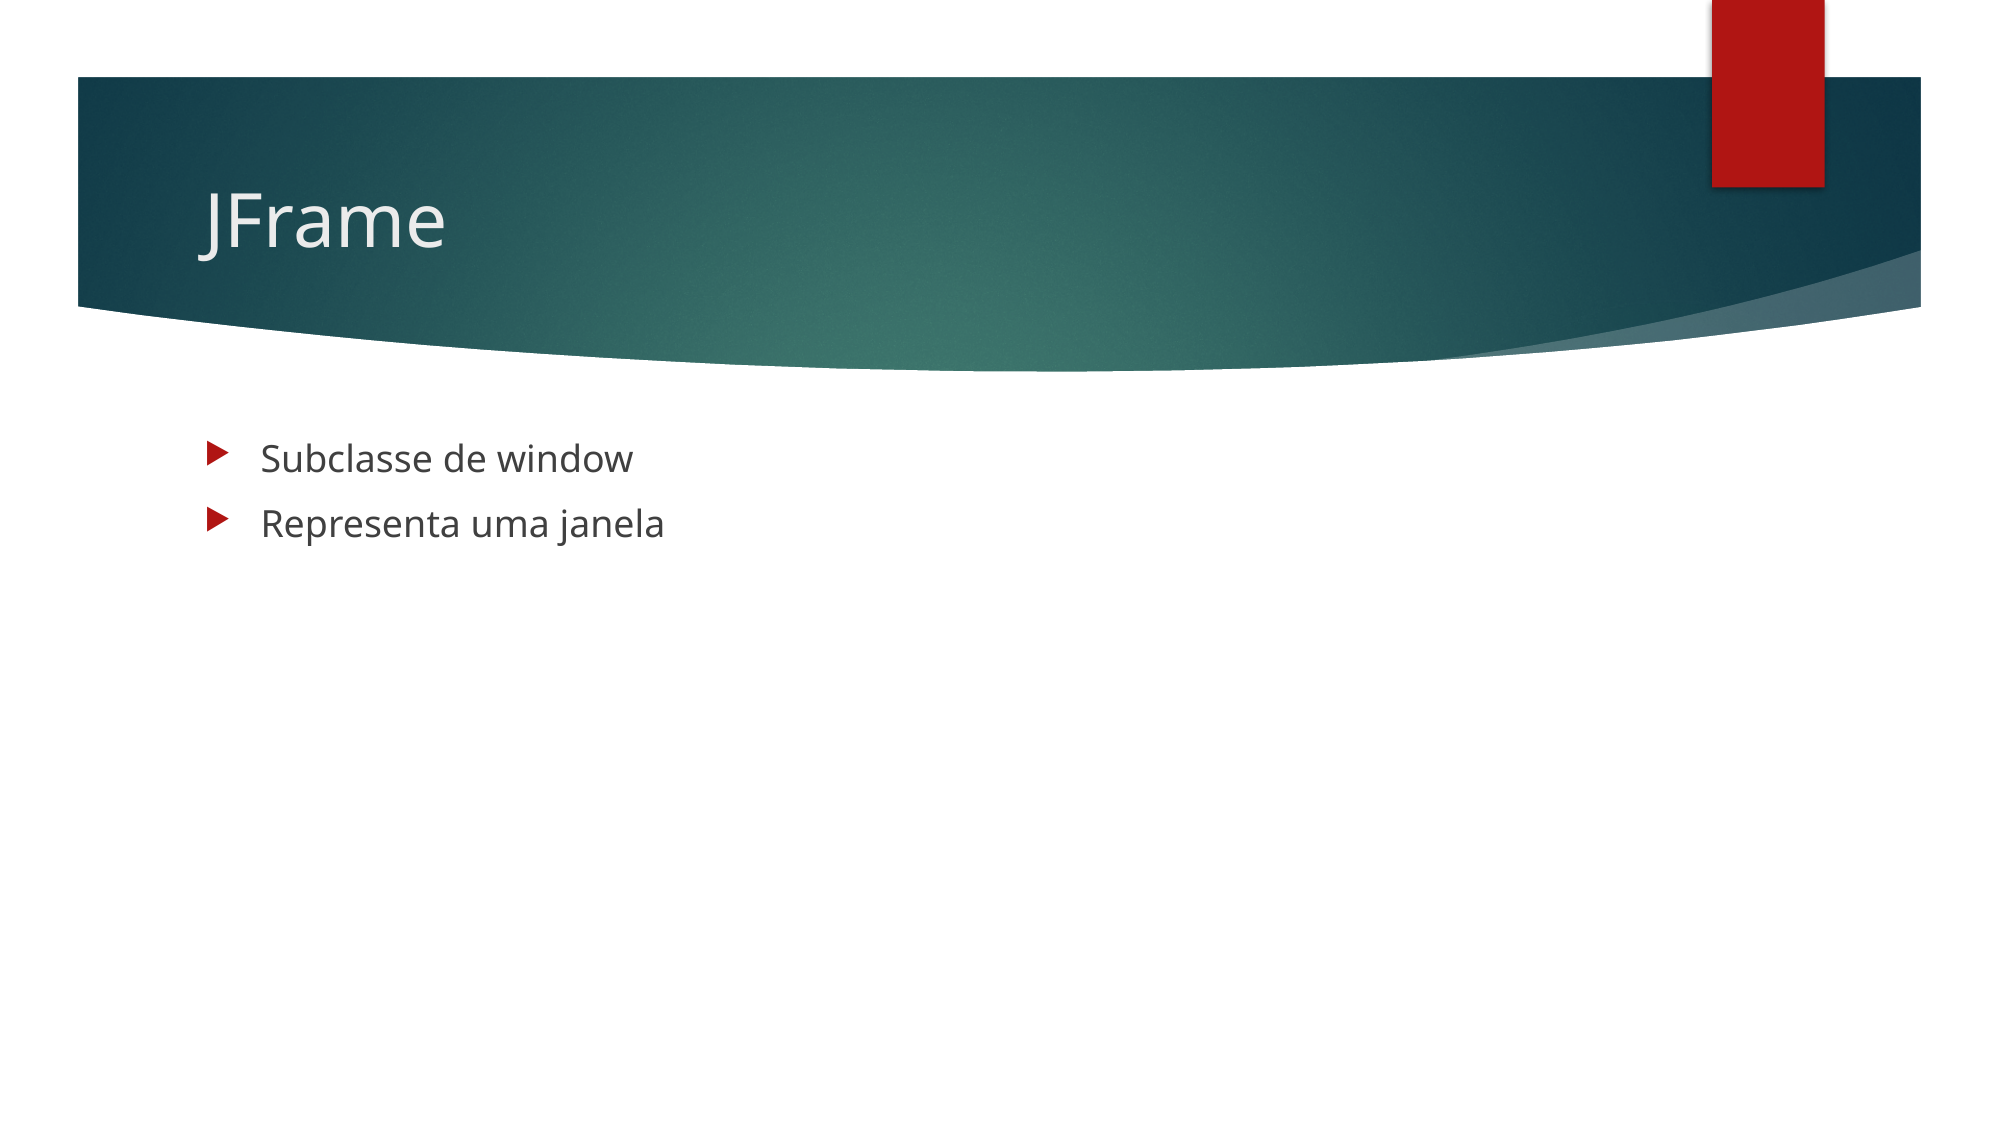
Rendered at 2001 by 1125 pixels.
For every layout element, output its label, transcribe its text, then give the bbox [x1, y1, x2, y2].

list Subclasse de window Representa uma janela [189, 427, 1638, 988]
title JFrame [189, 159, 1638, 276]
